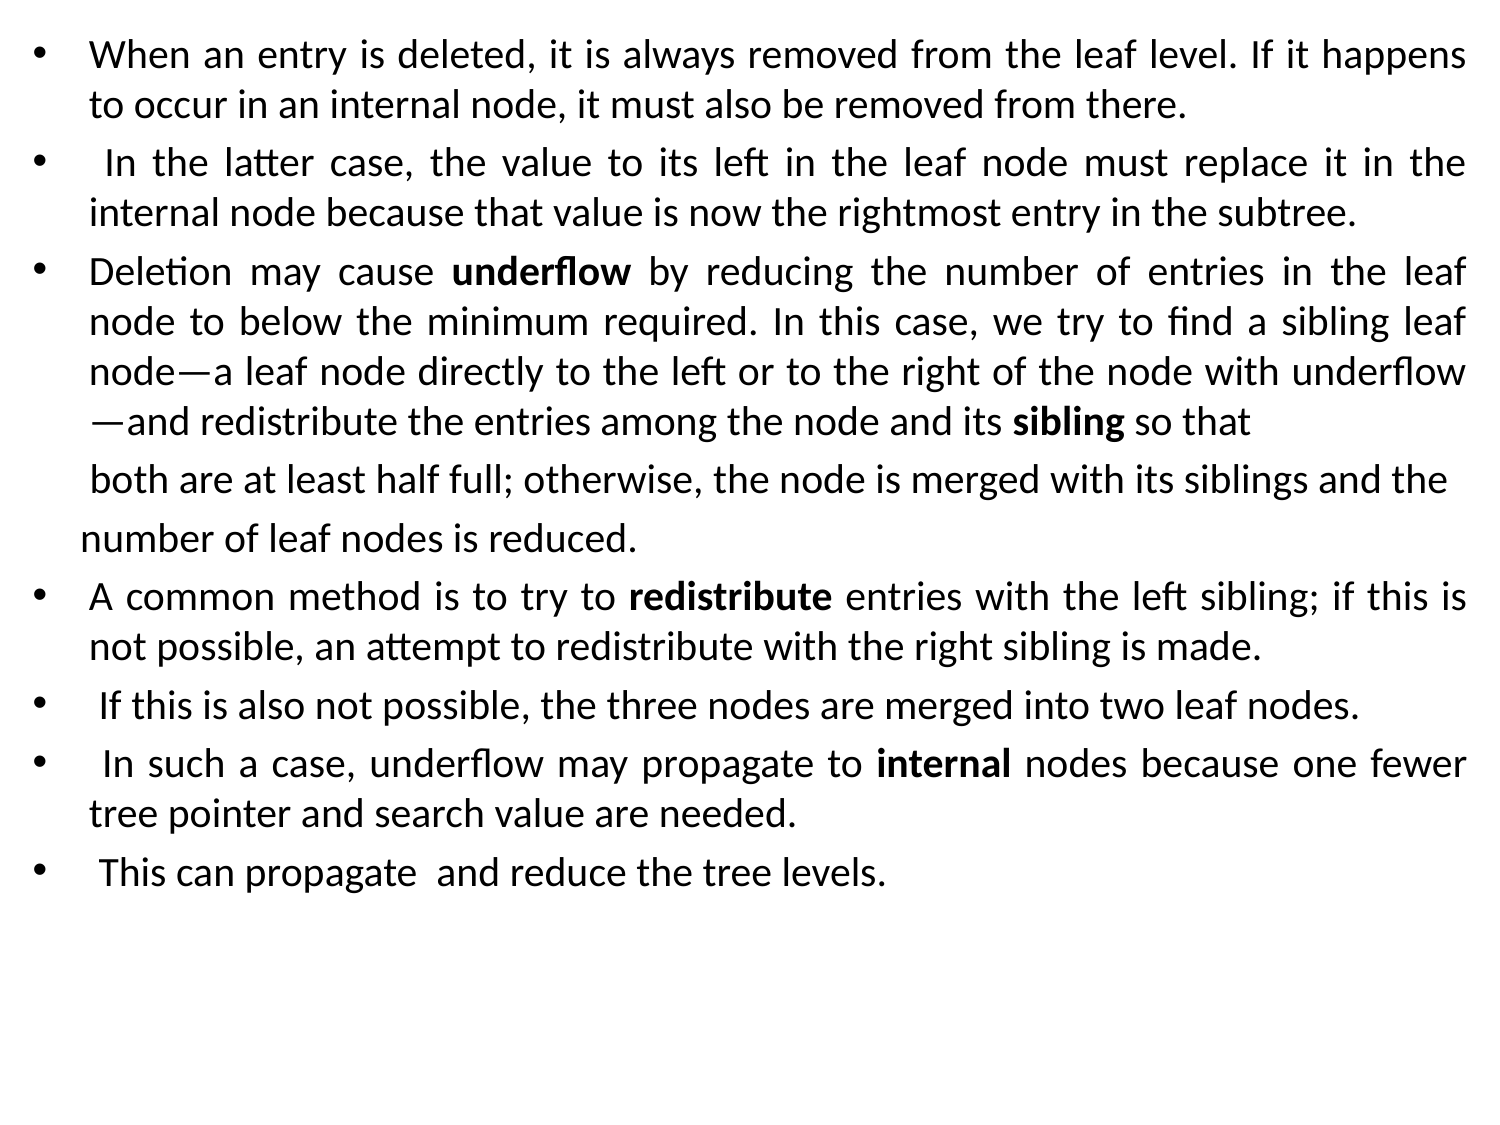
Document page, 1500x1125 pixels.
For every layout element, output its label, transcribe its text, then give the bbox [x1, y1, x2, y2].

list When an entry is deleted, it is always removed from the leaf level. If it happens to occur in an internal node, it must also be removed from there. In the latter case, the value to its left in the leaf node must replace it in the internal node because that value is now the rightmost entry in the subtree. Deletion may cause underflow by reducing the number of entries in the leaf node to below the minimum required. In this case, we try to find a sibling leaf node—a leaf node directly to the left or to the right of the node with underflow—and redistribute the entries among the node and its sibling so that both are at least half full; otherwise, the node is merged with its siblings and the number of leaf nodes is reduced. A common method is to try to redistribute entries with the left sibling; if this is not possible, an attempt to redistribute with the right sibling is made. If this is also not possible, the three nodes are merged into two leaf nodes. In such a case, underflow may propagate to internal nodes because one fewer tree pointer and search value are needed. This can propagate and reduce the tree levels. [17, 19, 1483, 1106]
